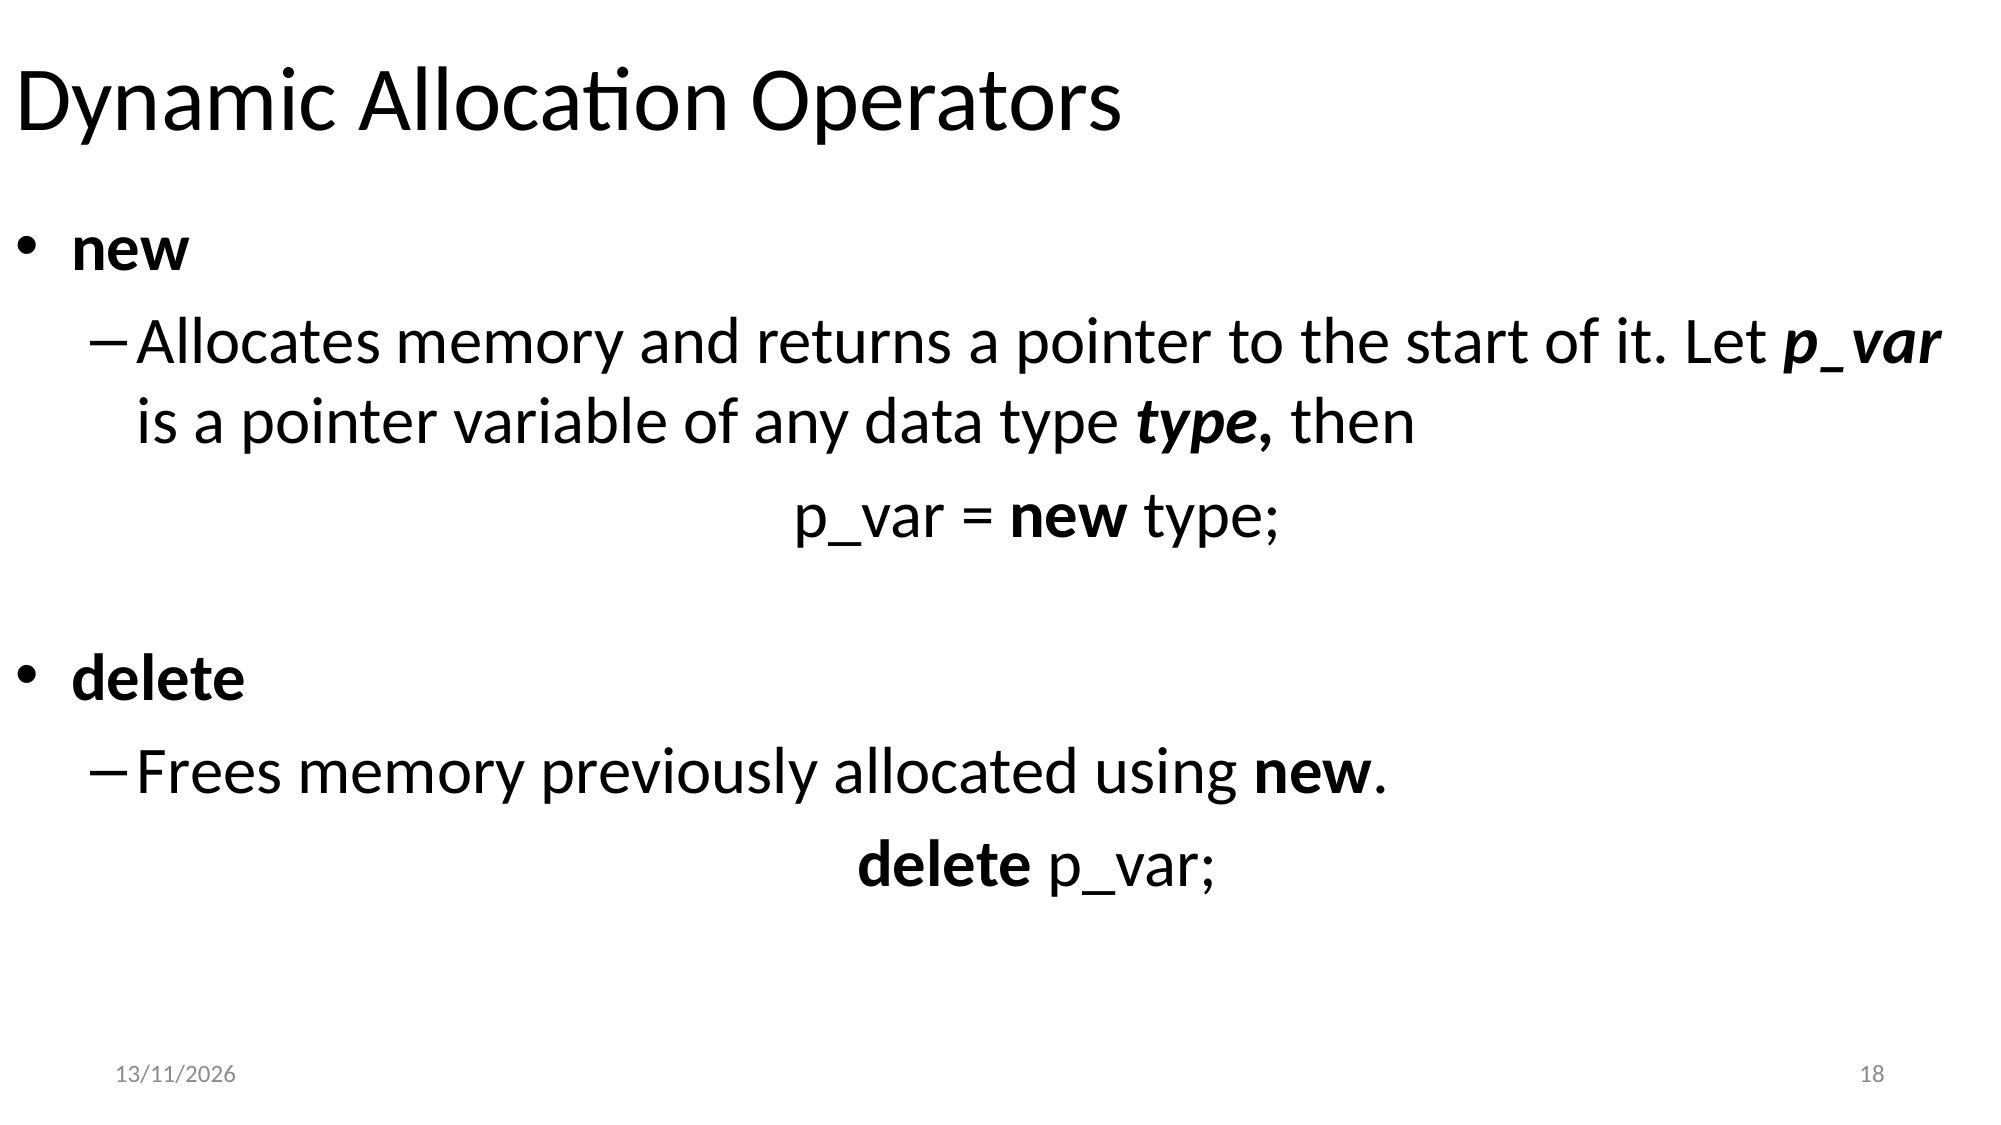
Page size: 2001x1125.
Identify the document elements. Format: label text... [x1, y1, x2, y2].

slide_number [99, 1042, 567, 1103]
title Dynamic Allocation Operators [0, 0, 2000, 188]
list new Allocates memory and returns a pointer to the start of it. Let p_var is a pointer variable of any data type type, then p_var = new type; delete Frees memory previously allocated using new. delete p_var; [0, 196, 2000, 1035]
slide_number 18 [1433, 1042, 1900, 1103]
